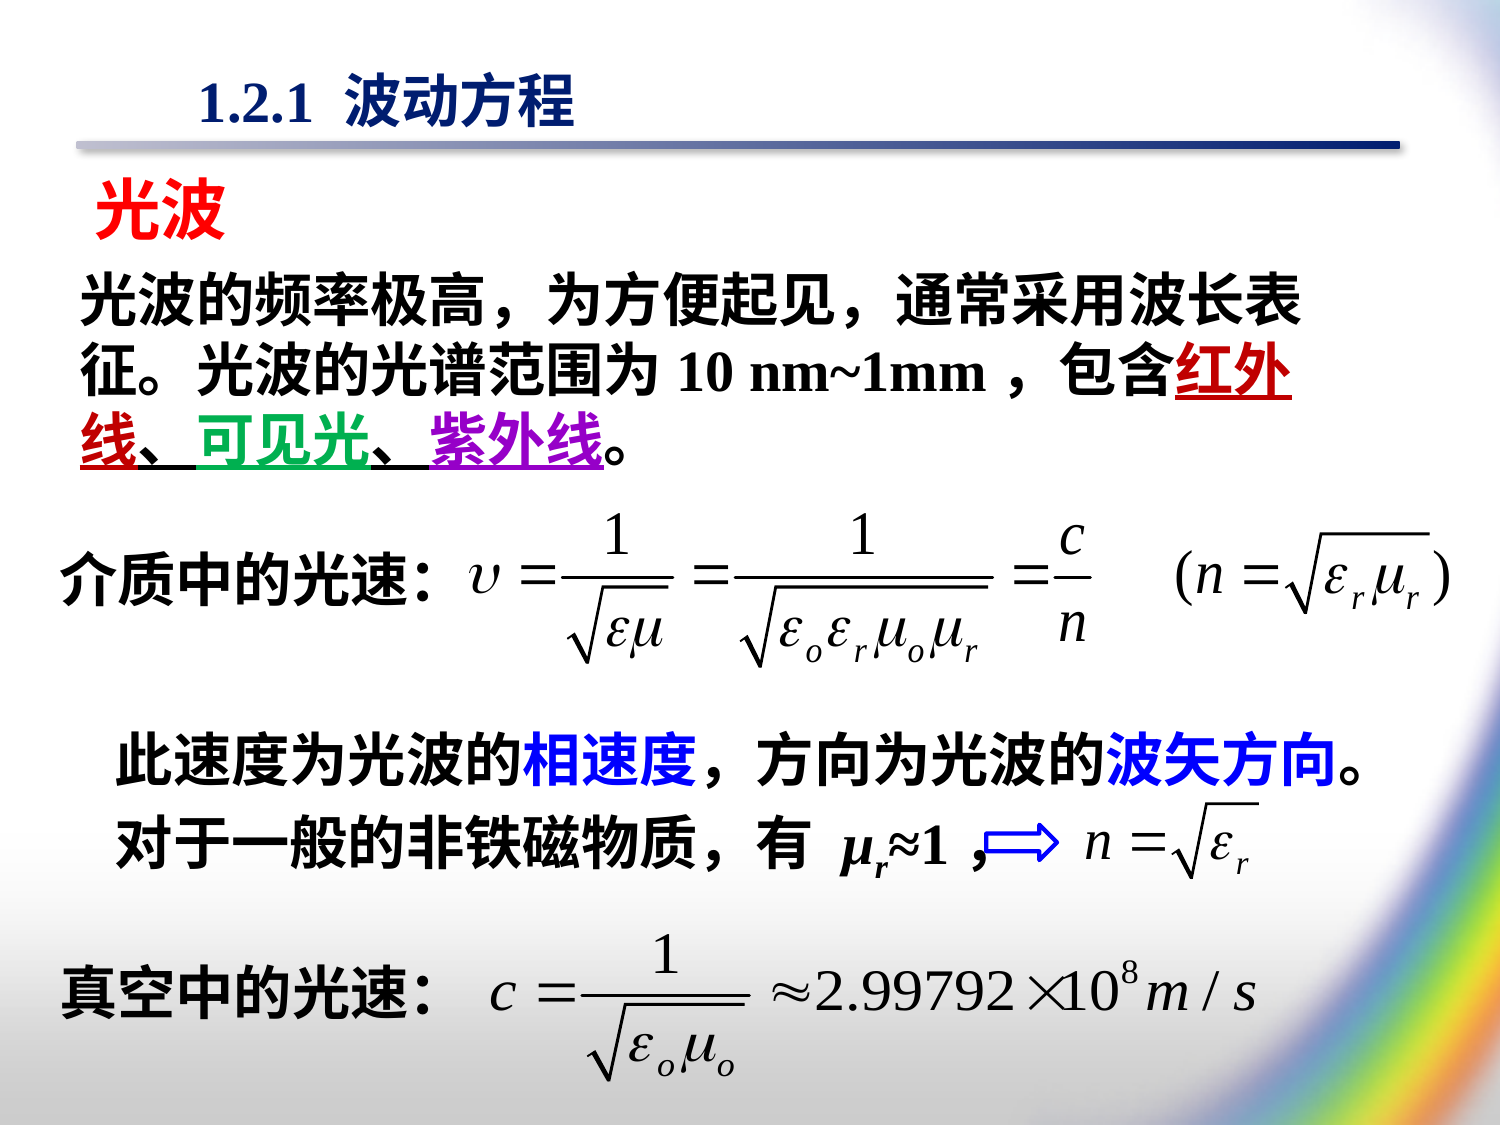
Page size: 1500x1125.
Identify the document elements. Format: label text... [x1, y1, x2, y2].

text_box 光波的频率极高，为方便起见，通常采用波长表征。光波的光谱范围为10 nm~1mm，包含红外线、可见光、紫外线。 [64, 255, 1400, 480]
text_box 真空中的光速： [44, 949, 475, 1034]
picture [0, 0, 1500, 1125]
text_box [984, 822, 1060, 863]
text_box 介质中的光速： [44, 535, 456, 621]
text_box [1075, 791, 1270, 894]
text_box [480, 916, 1271, 1095]
text_box [75, 139, 1402, 151]
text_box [461, 479, 1461, 681]
title 1.2.1 波动方程 [183, 54, 1344, 138]
text_box 此速度为光波的相速度，方向为光波的波矢方向。 对于一般的非铁磁物质，有 µr≈1， [100, 715, 1436, 893]
list 光波 [79, 160, 1397, 256]
